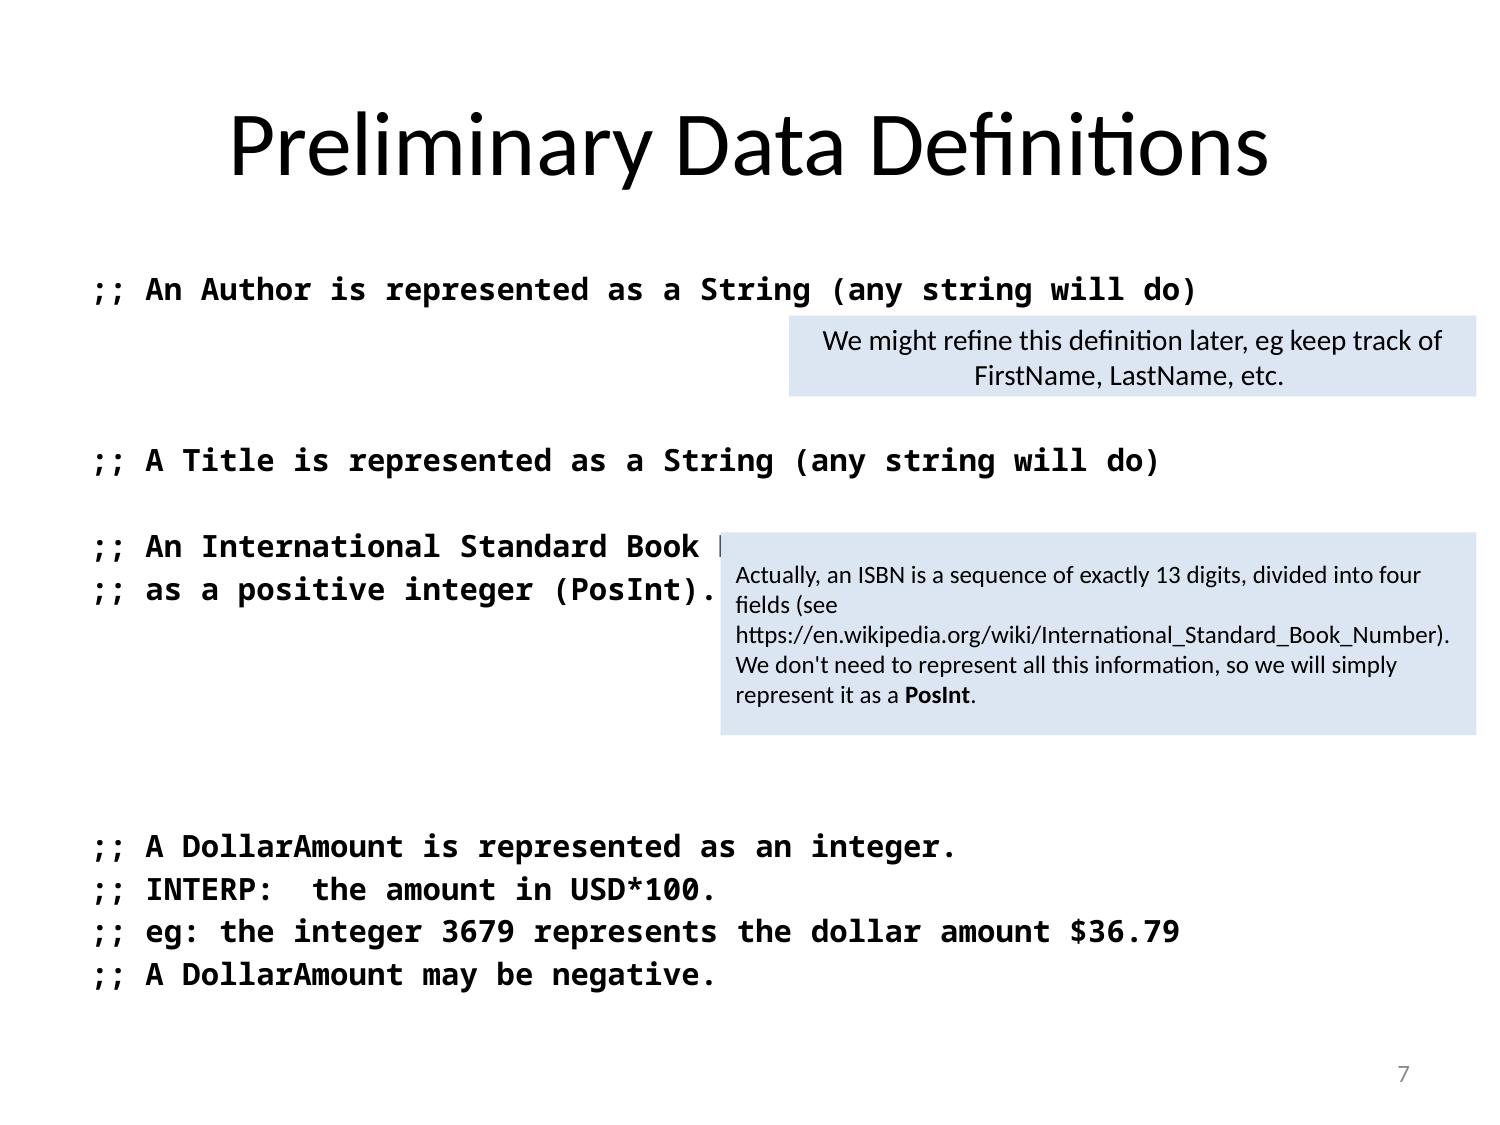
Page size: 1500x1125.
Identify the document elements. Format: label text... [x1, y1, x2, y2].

list ;; An Author is represented as a String (any string will do) ;; A Title is represented as a String (any string will do) ;; An International Standard Book Number (ISBN) is represented ;; as a positive integer (PosInt). ;; A DollarAmount is represented as an integer. ;; INTERP: the amount in USD*100. ;; eg: the integer 3679 represents the dollar amount $36.79 ;; A DollarAmount may be negative. [75, 262, 1425, 1005]
text_box We might refine this definition later, eg keep track of FirstName, LastName, etc. [787, 313, 1478, 399]
slide_number 7 [1074, 1042, 1425, 1103]
title Preliminary Data Definitions [75, 45, 1425, 233]
text_box Actually, an ISBN is a sequence of exactly 13 digits, divided into four fields (see https://en.wikipedia.org/wiki/International_Standard_Book_Number). We don't need to represent all this information, so we will simply represent it as a PosInt. [719, 530, 1478, 737]
